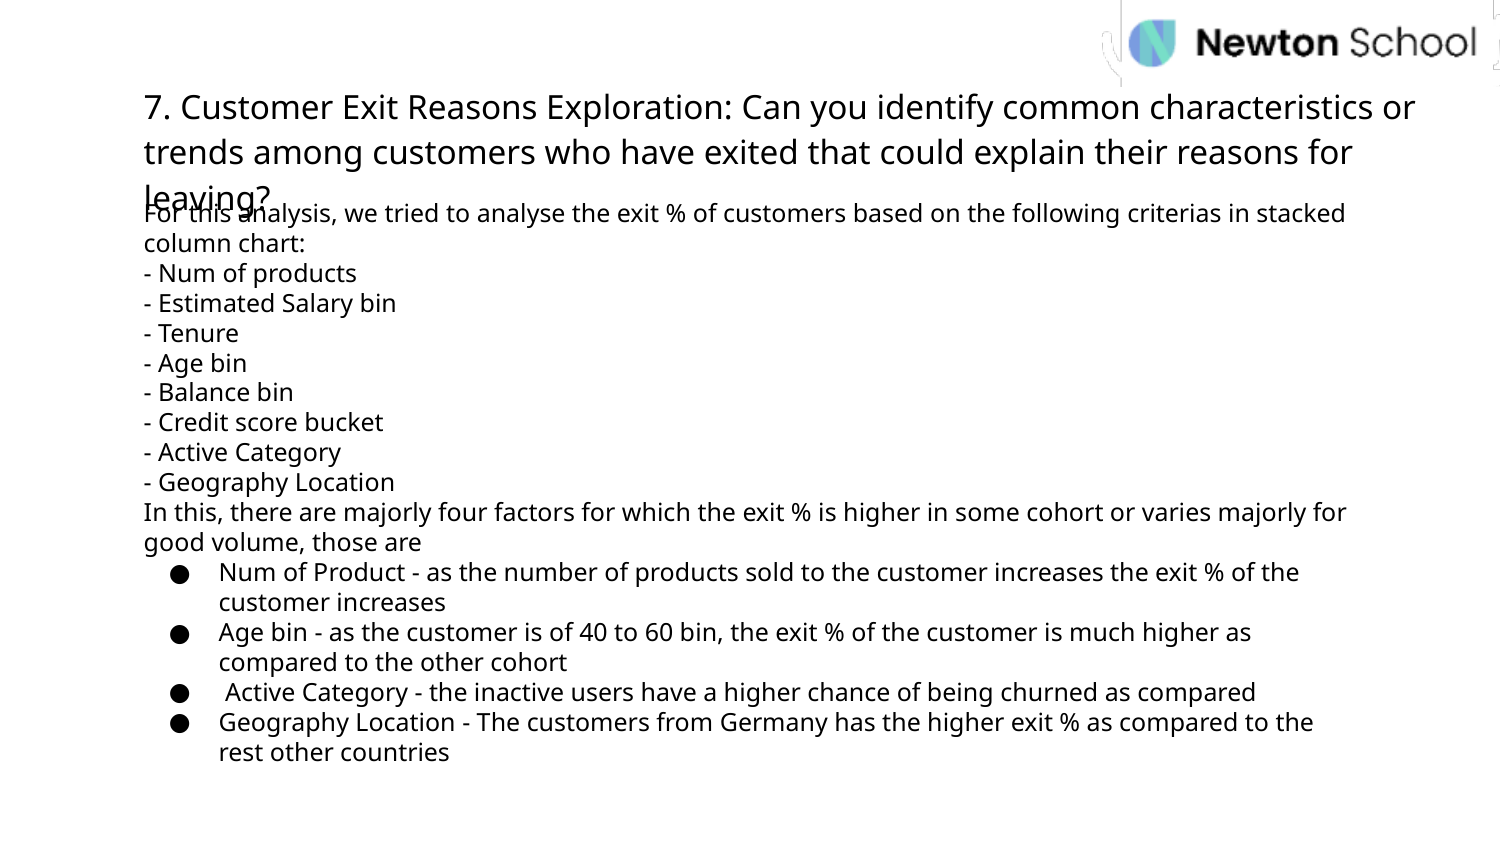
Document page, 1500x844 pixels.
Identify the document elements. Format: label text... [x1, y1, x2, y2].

picture [1101, 0, 1500, 65]
text_box For this analysis, we tried to analyse the exit % of customers based on the following criterias in stacked column chart: - Num of products - Estimated Salary bin - Tenure - Age bin - Balance bin - Credit score bucket - Active Category - Geography Location In this, there are majorly four factors for which the exit % is higher in some cohort or varies majorly for good volume, those are Num of Product - as the number of products sold to the customer increases the exit % of the customer increases Age bin - as the customer is of 40 to 60 bin, the exit % of the customer is much higher as compared to the other cohort Active Category - the inactive users have a higher chance of being churned as compared Geography Location - The customers from Germany has the higher exit % as compared to the rest other countries [128, 182, 1372, 782]
text_box 7. Customer Exit Reasons Exploration: Can you identify common characteristics or trends among customers who have exited that could explain their reasons for leaving? [128, 65, 1500, 232]
